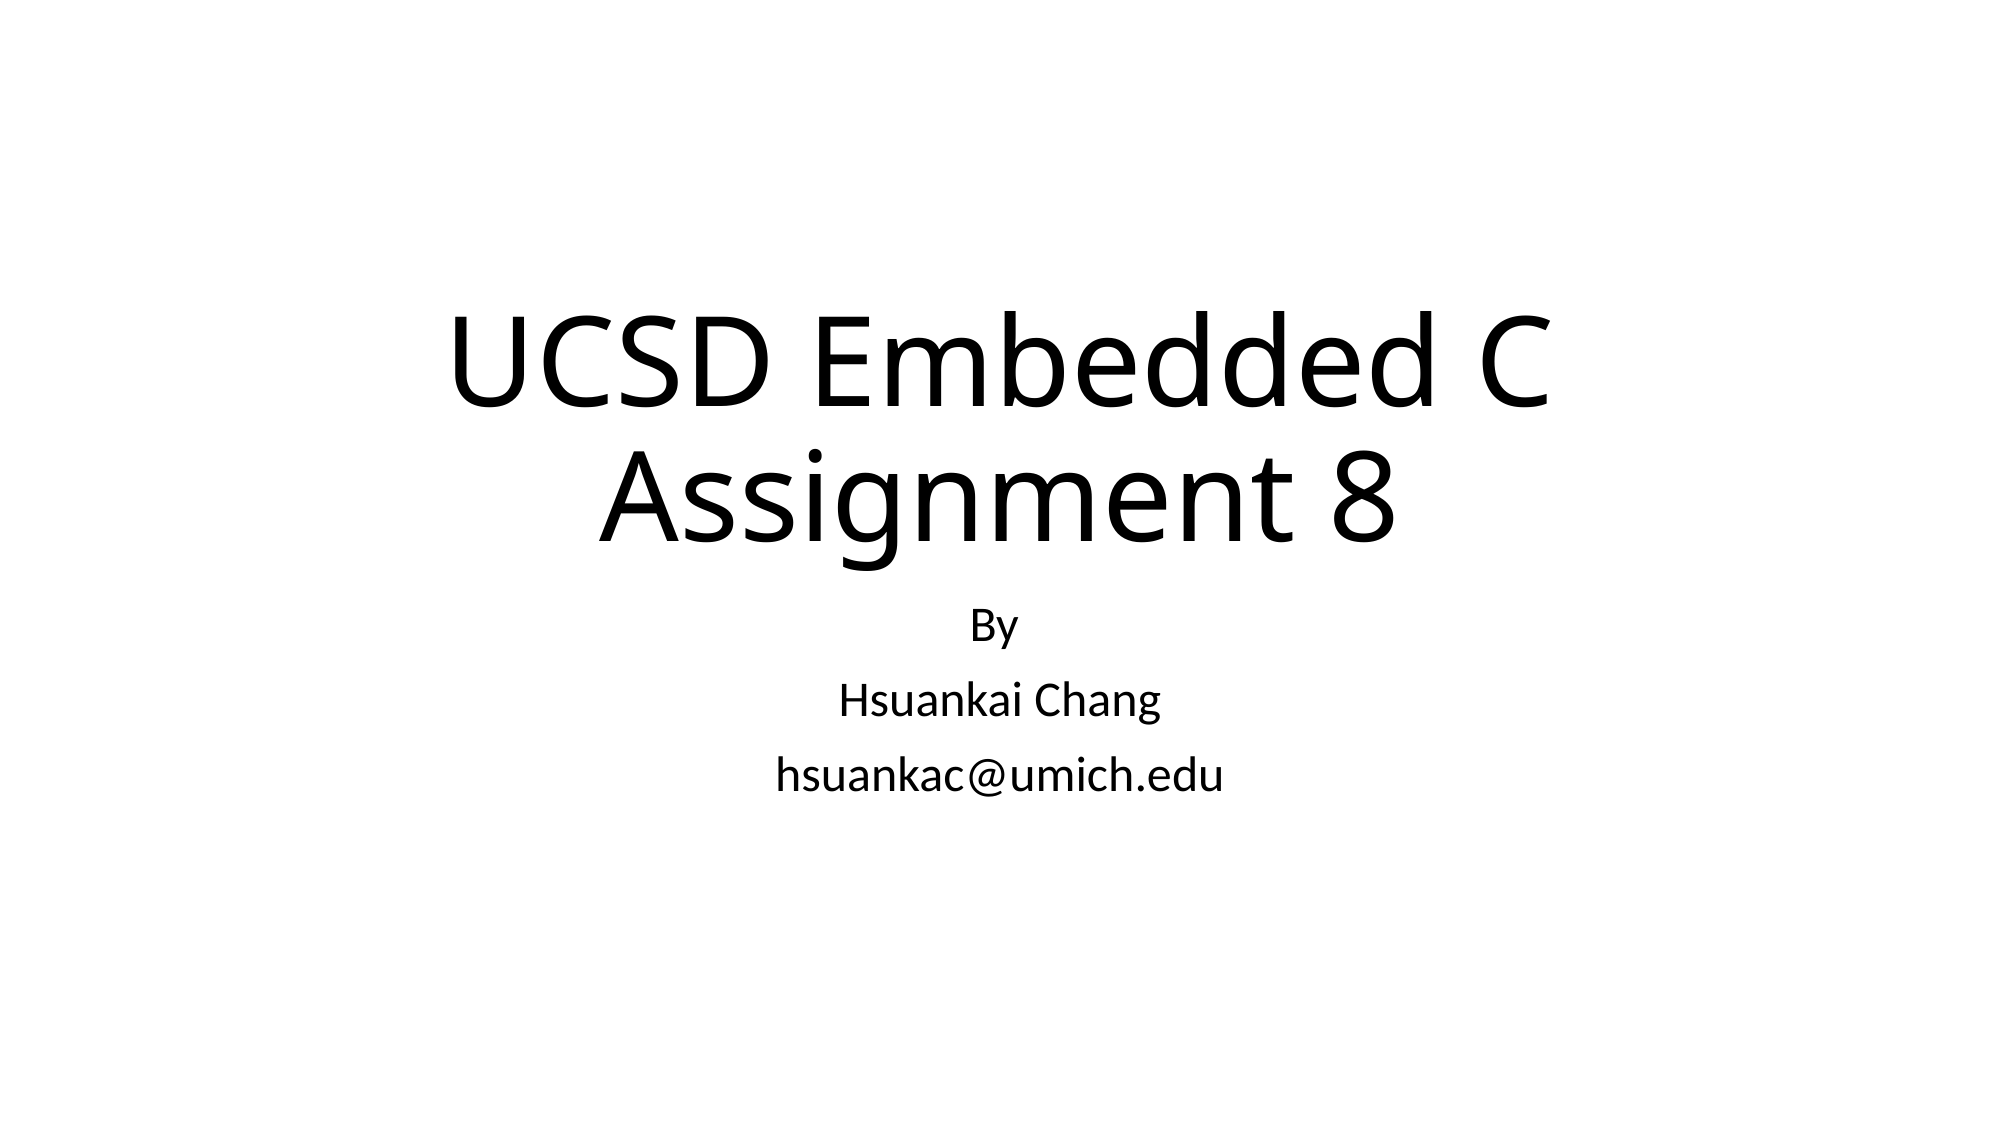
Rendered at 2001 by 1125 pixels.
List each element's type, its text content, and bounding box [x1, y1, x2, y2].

subtitle By Hsuankai Chang hsuankac@umich.edu [249, 590, 1750, 863]
title UCSD Embedded C Assignment 8 [249, 184, 1750, 576]
